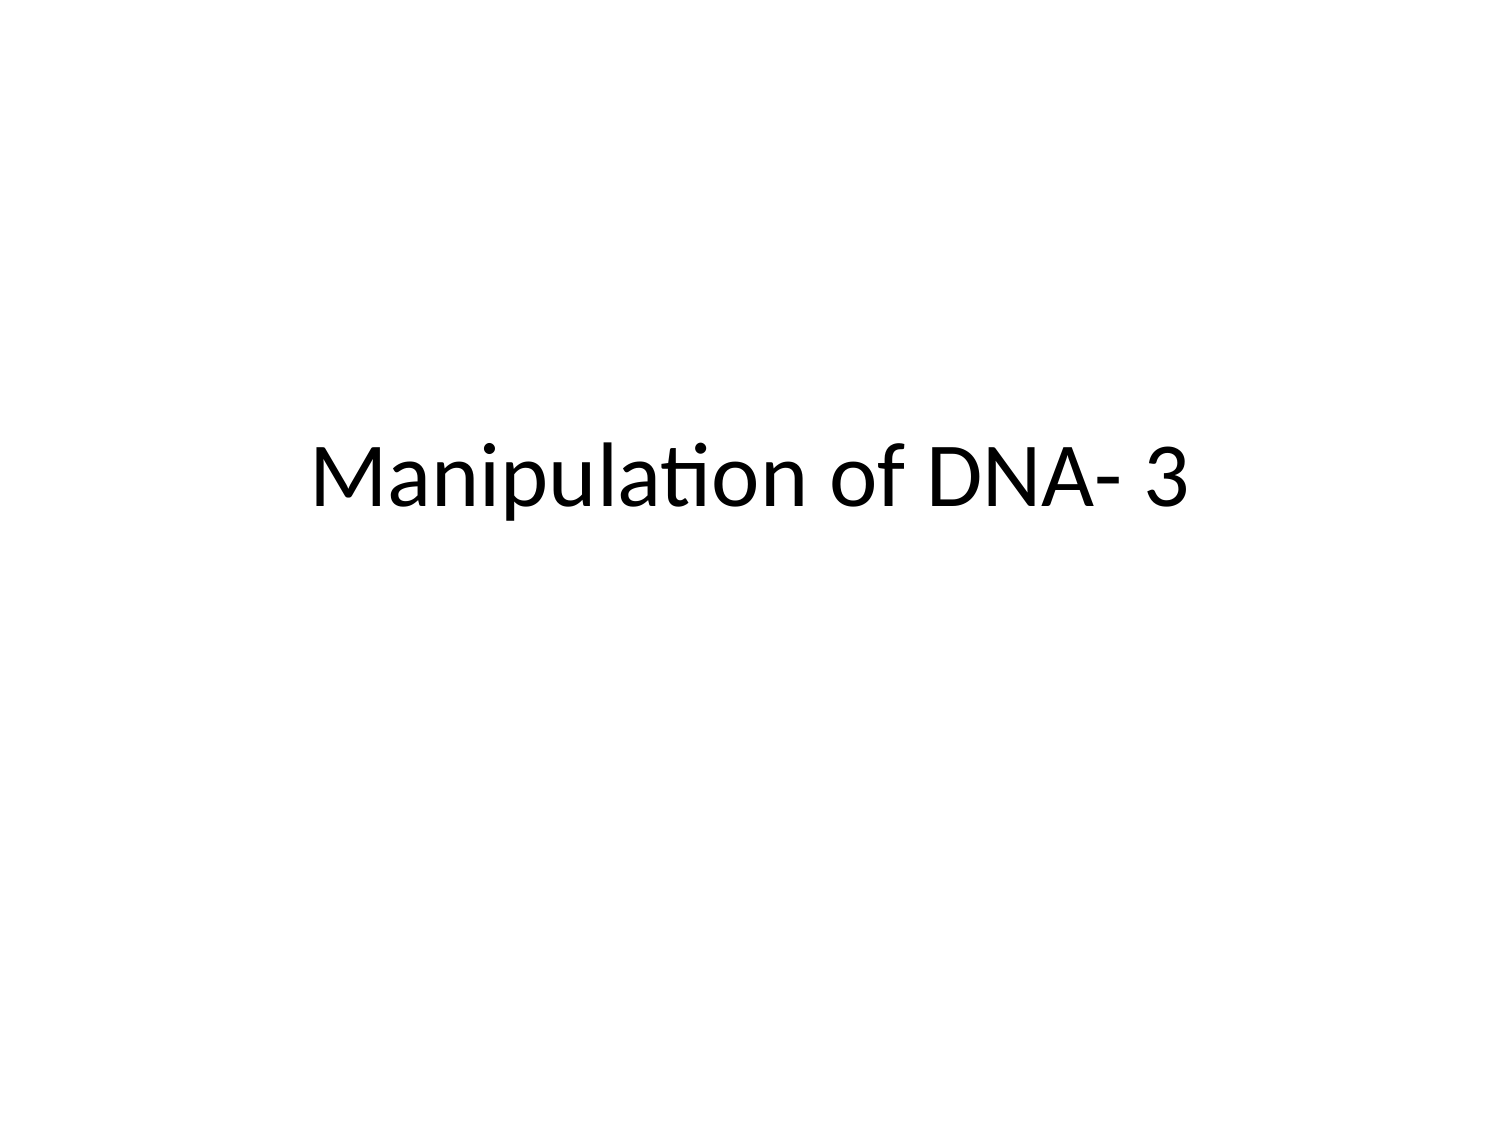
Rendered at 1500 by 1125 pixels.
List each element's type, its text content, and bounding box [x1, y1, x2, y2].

title Manipulation of DNA- 3 [112, 349, 1388, 591]
